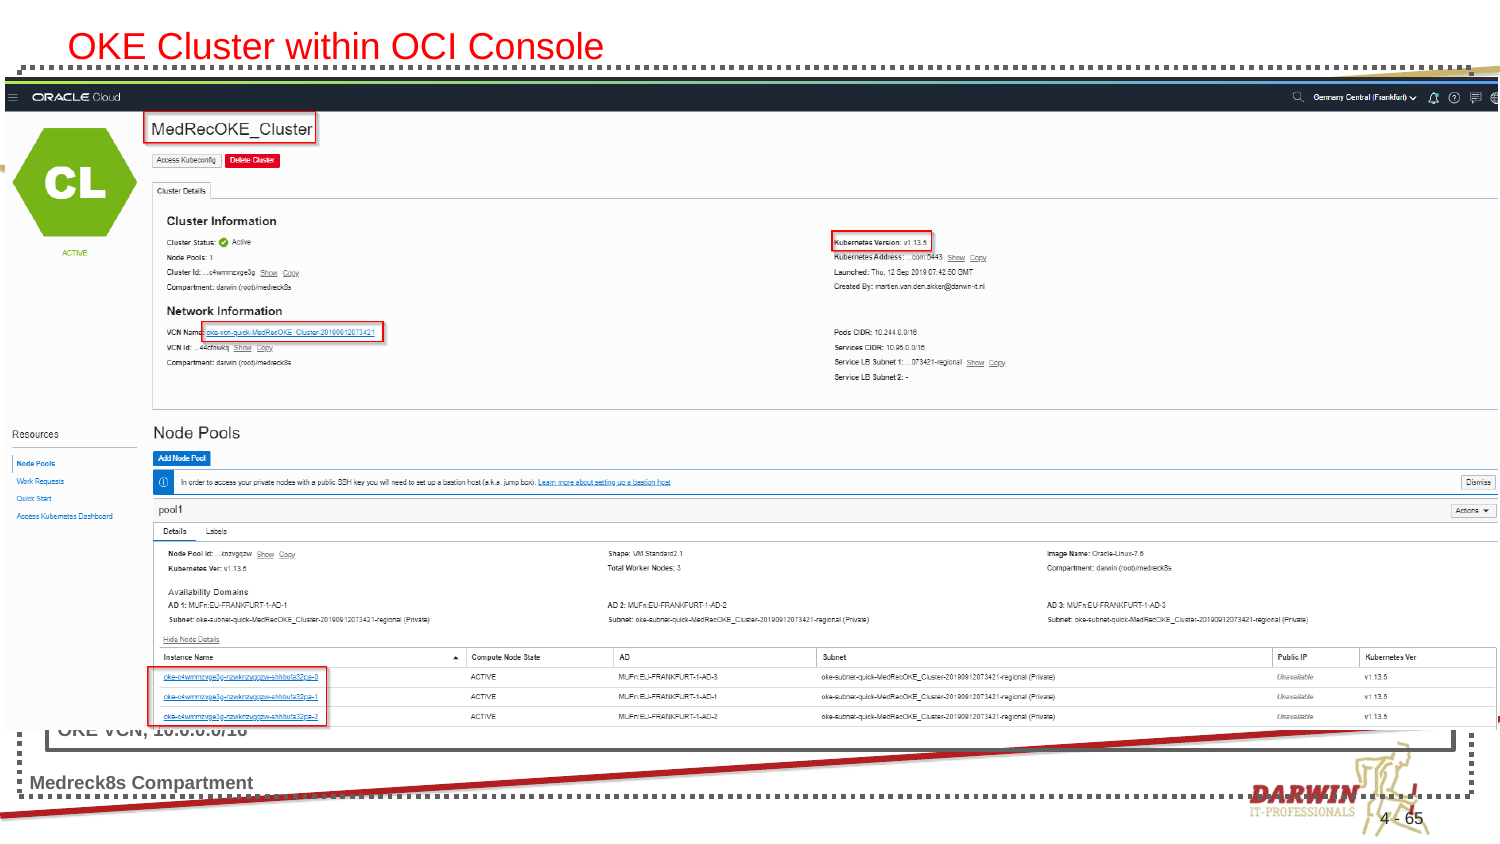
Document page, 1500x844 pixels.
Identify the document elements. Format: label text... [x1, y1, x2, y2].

slide_number 4 - 65 [1378, 797, 1437, 844]
title OKE Cluster within OCI Console [65, 0, 1454, 67]
text_box [19, 738, 1472, 797]
text_box [19, 67, 1472, 75]
picture [1247, 797, 1378, 843]
picture [5, 77, 1498, 730]
